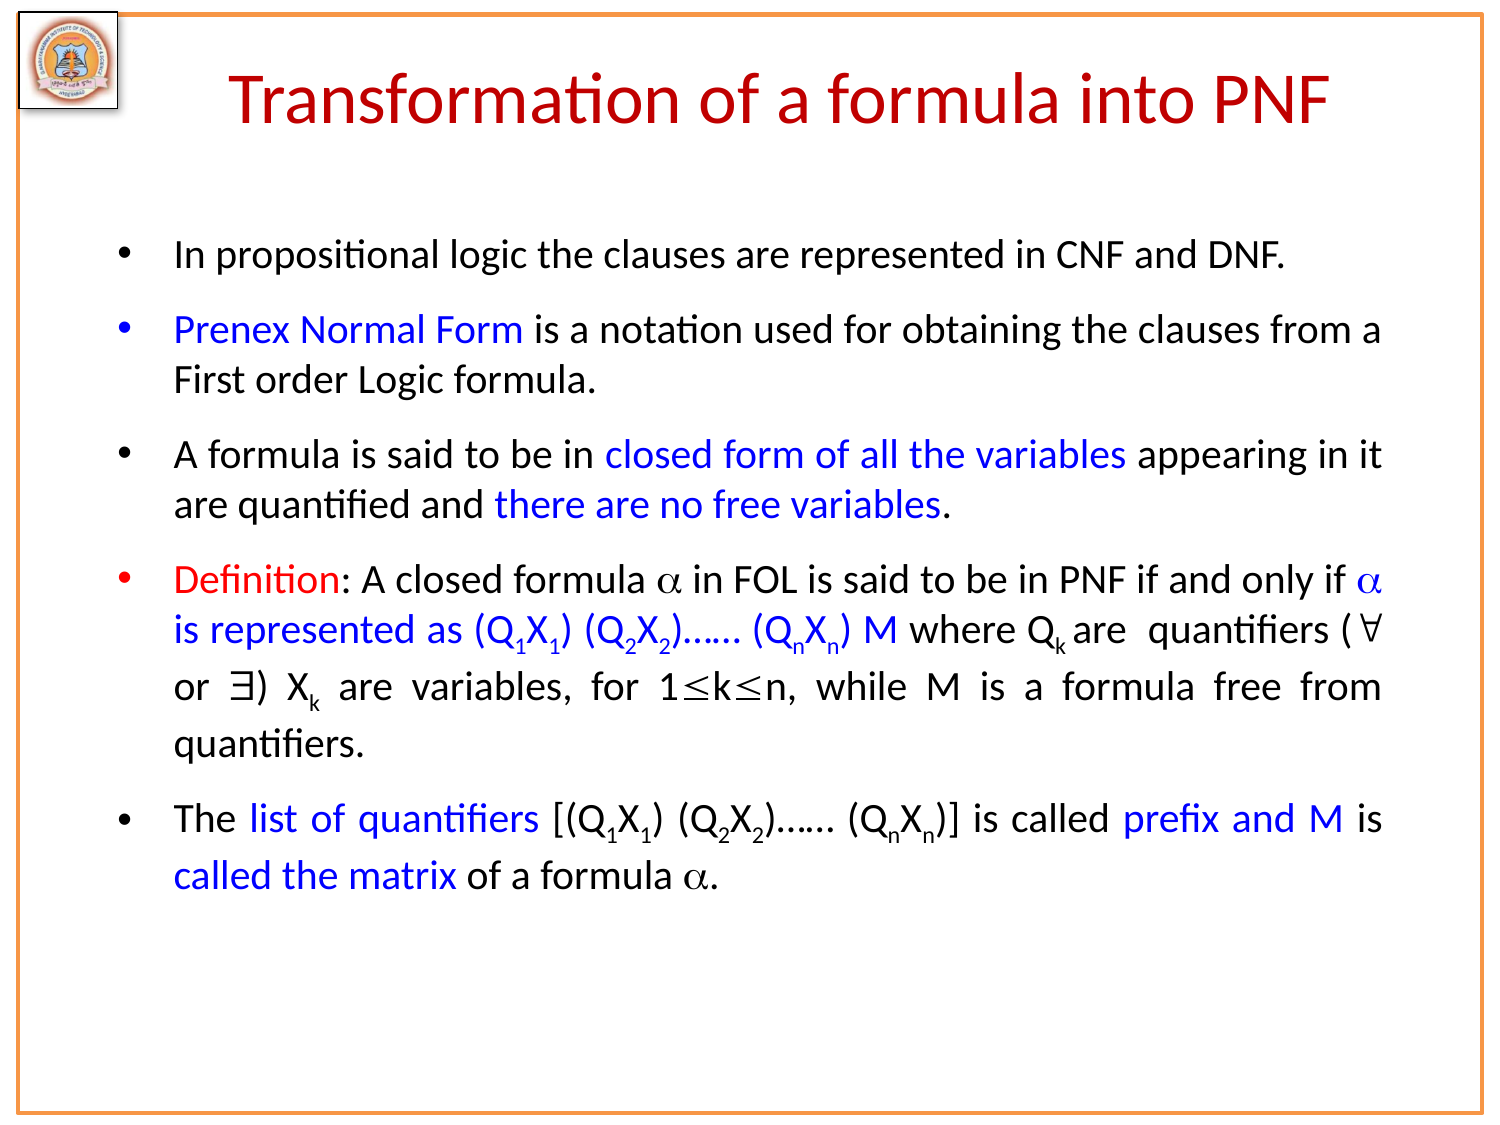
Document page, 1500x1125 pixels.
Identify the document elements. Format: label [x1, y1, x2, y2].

text_box [17, 12, 1483, 1114]
